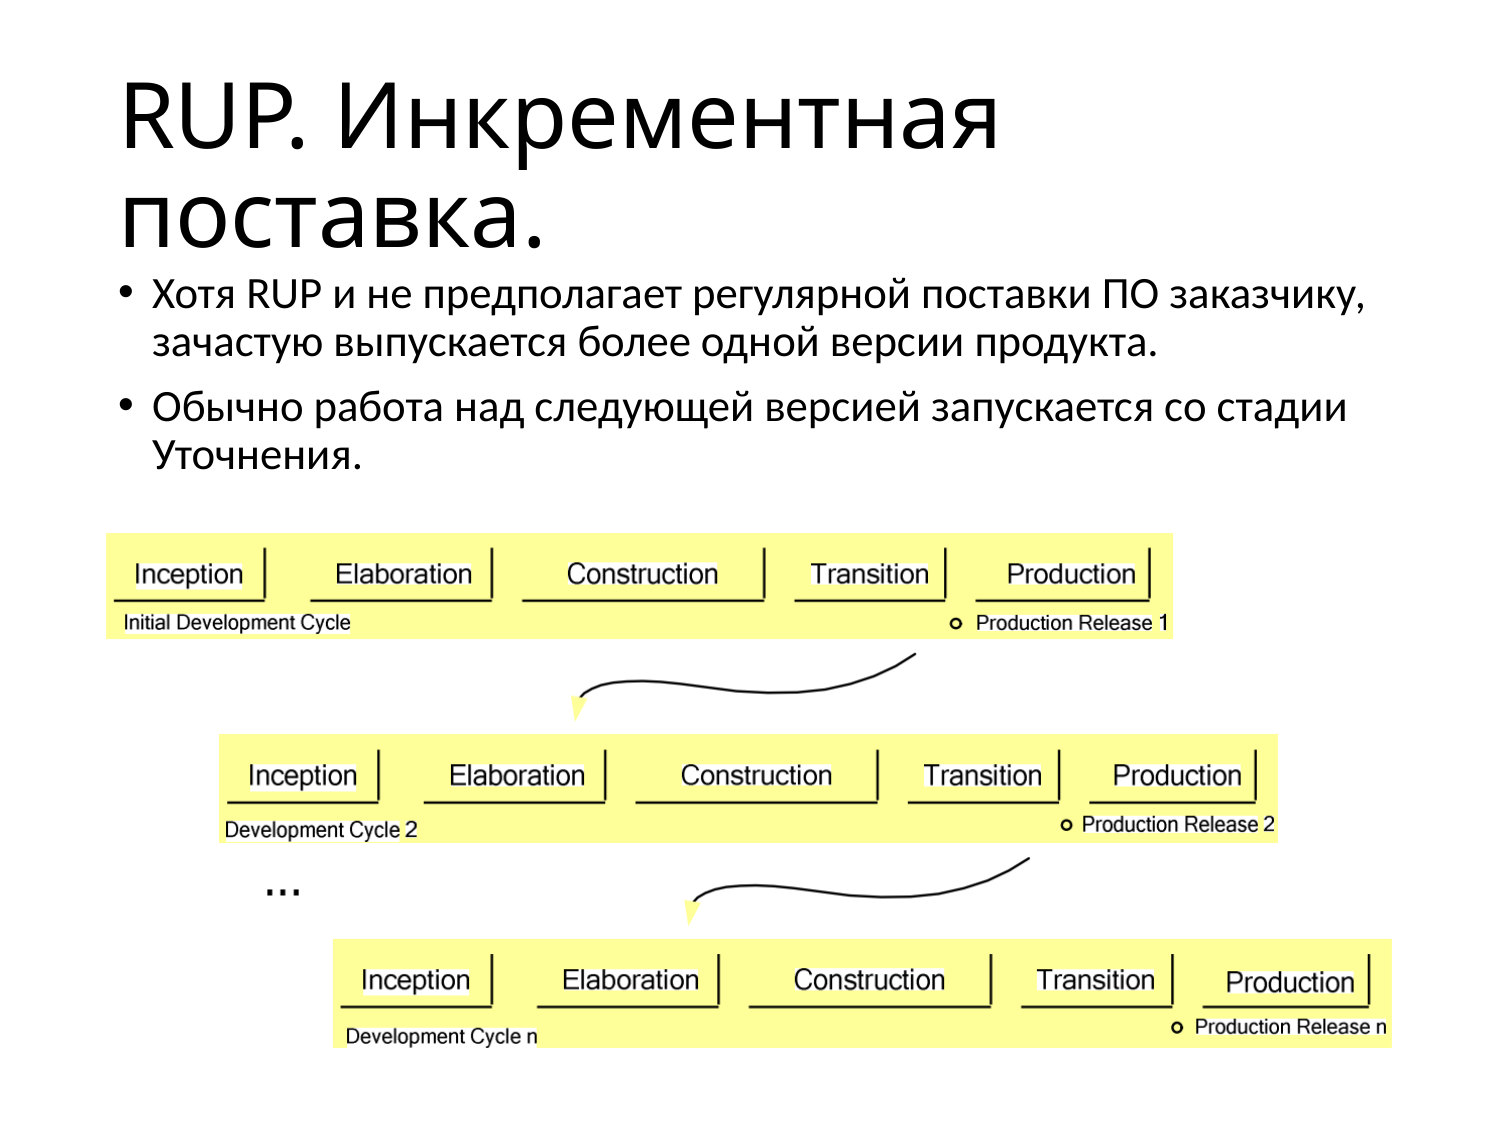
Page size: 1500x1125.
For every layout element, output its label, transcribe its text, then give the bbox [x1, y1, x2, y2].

title RUP. Инкрементная поставка. [103, 59, 1397, 262]
list Хотя RUP и не предполагает регулярной поставки ПО заказчику, зачастую выпускается более одной версии продукта. Обычно работа над следующей версией запускается со стадии Уточнения. [103, 262, 1397, 526]
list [103, 526, 1398, 1053]
